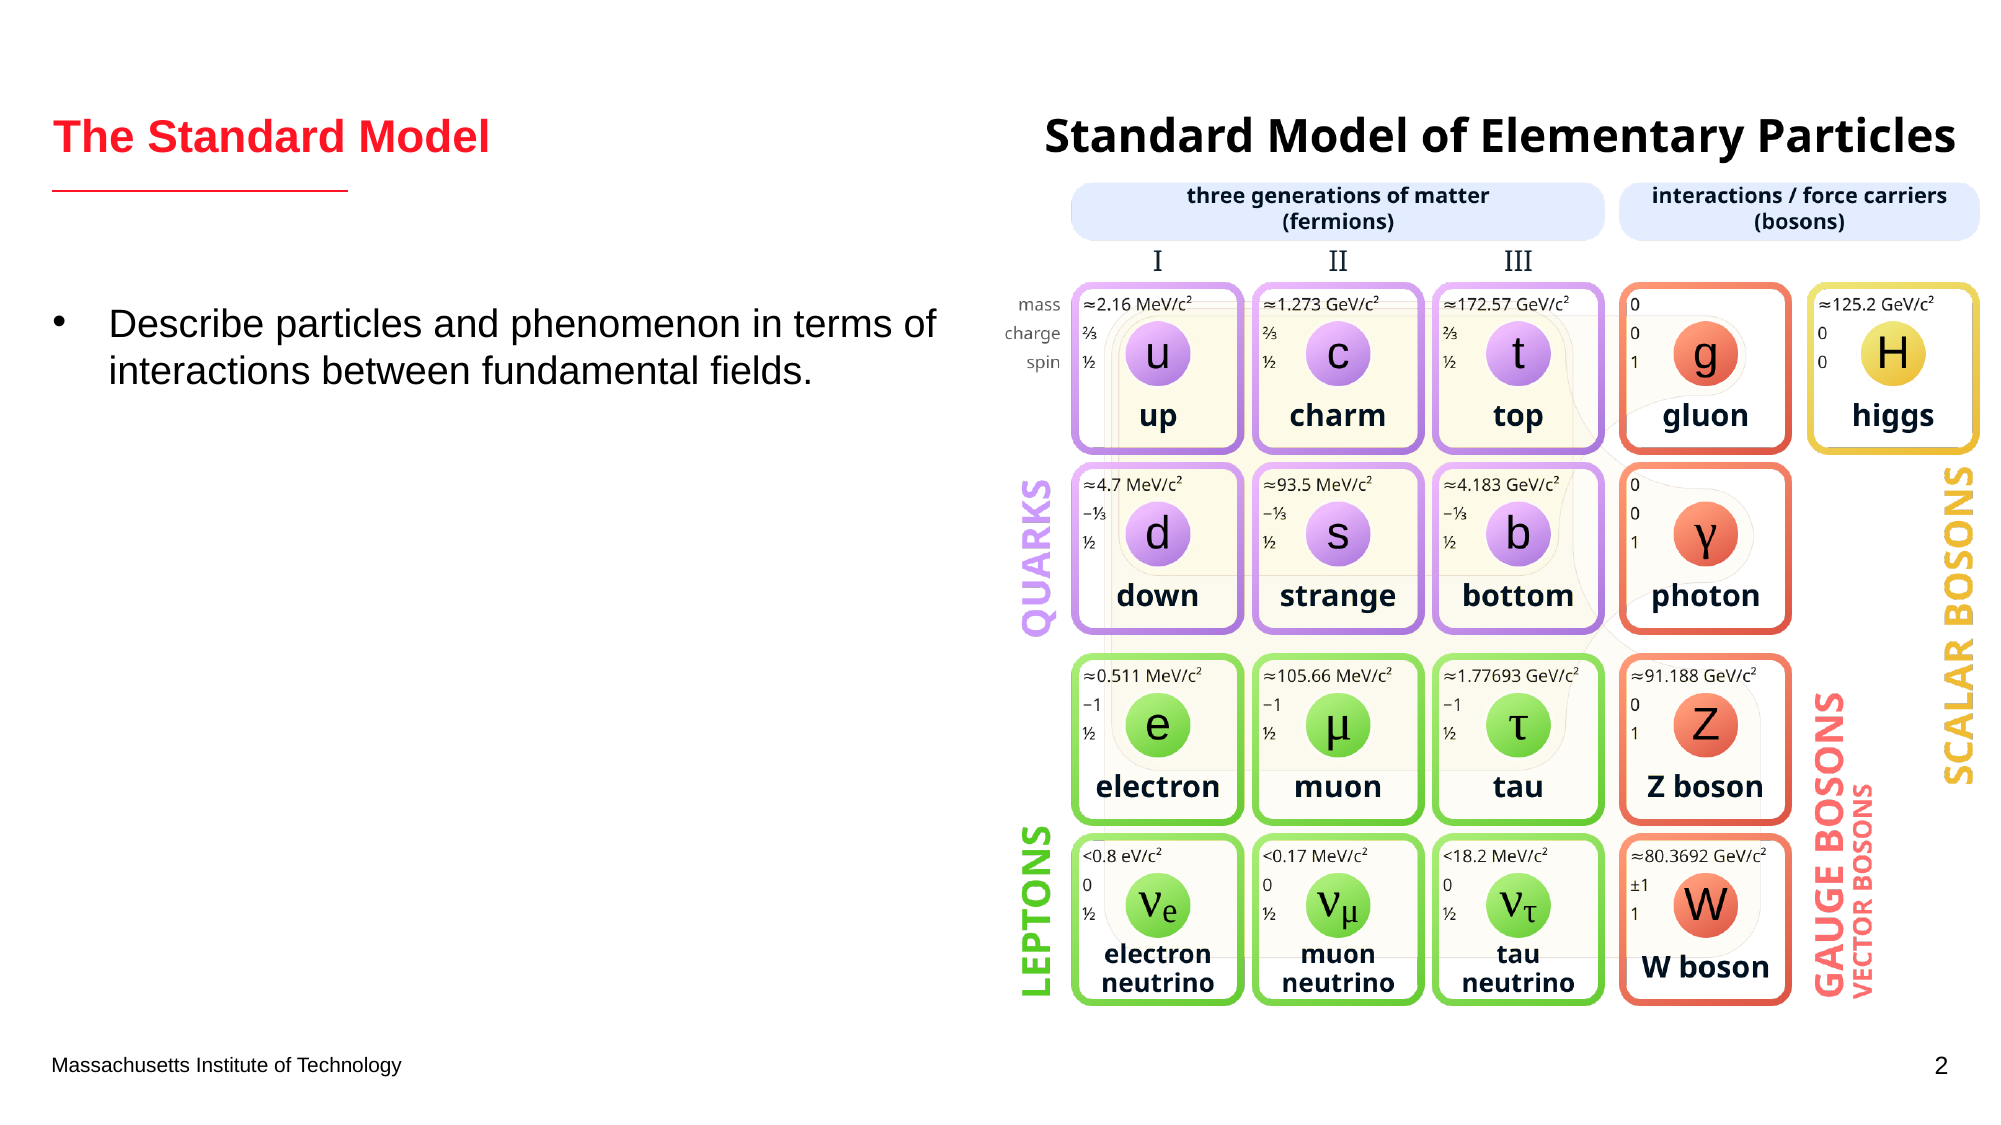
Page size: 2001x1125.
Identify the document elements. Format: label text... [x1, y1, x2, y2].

picture [999, 83, 2000, 1042]
list Describe particles and phenomenon in terms of interactions between fundamental fields. [52, 290, 961, 1004]
title The Standard Model [53, 36, 961, 170]
